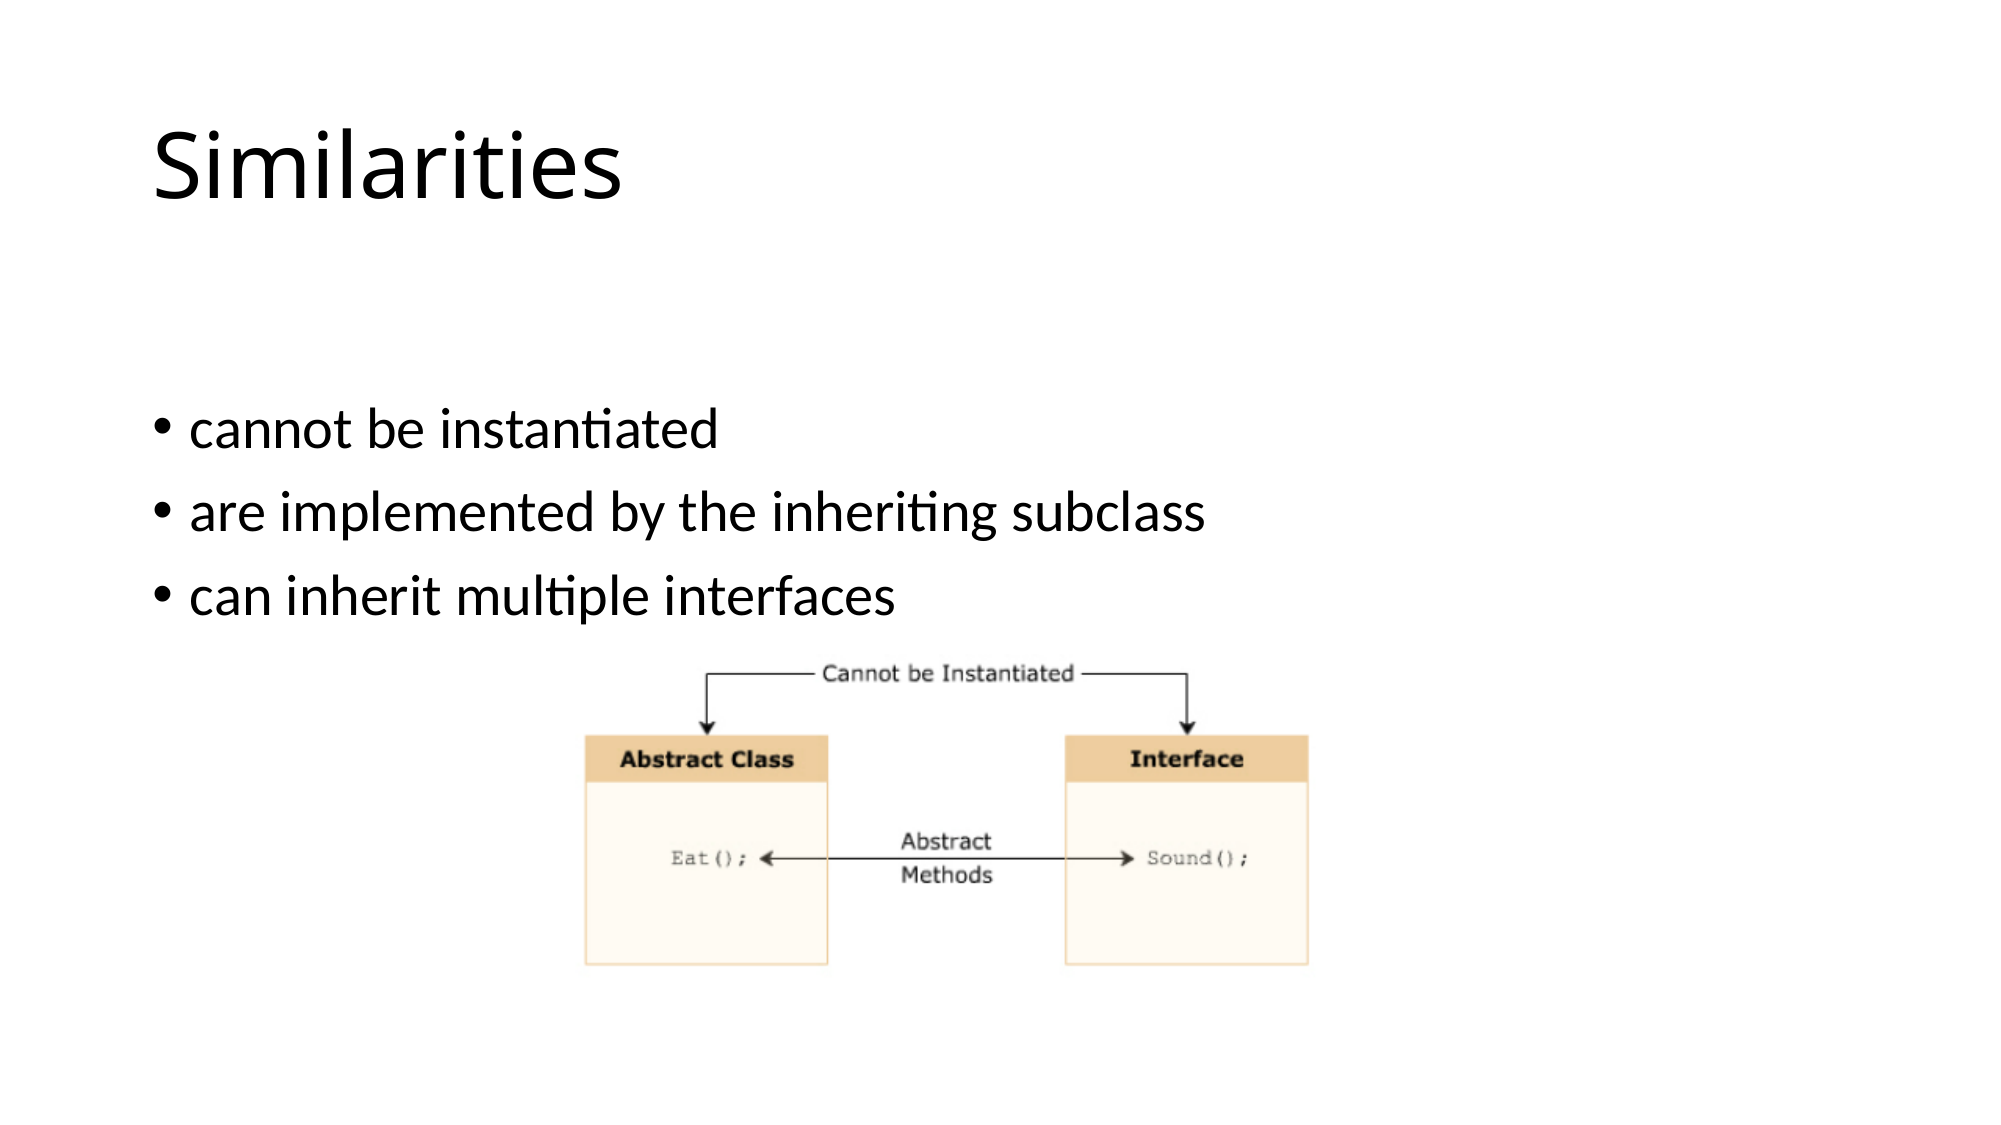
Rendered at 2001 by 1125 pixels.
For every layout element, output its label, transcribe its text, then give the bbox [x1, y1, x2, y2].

picture [531, 628, 1375, 996]
list cannot be instantiated are implemented by the inheriting subclass can inherit multiple interfaces [137, 299, 1863, 1014]
title Similarities [137, 59, 1863, 278]
